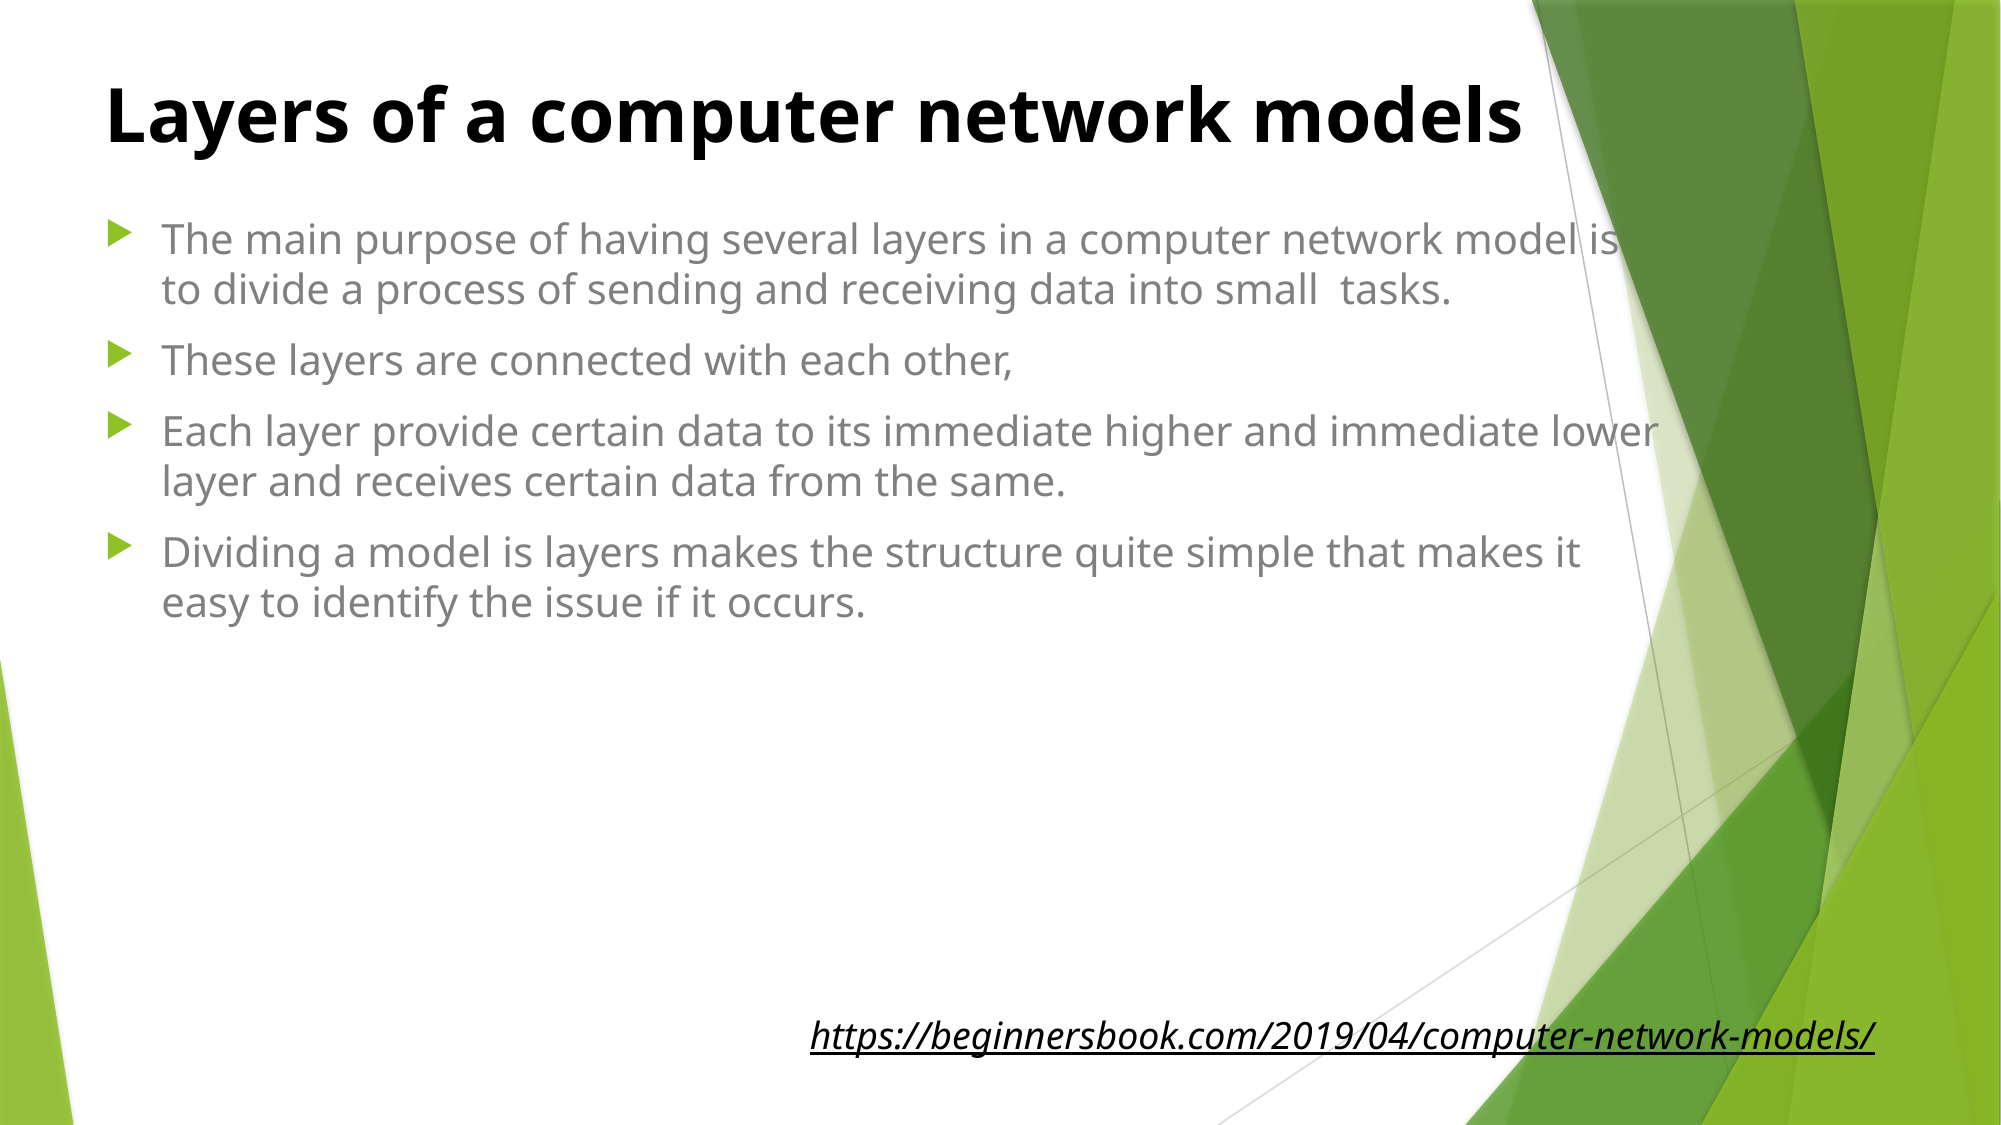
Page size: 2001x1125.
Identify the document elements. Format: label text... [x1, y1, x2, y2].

text_box https://beginnersbook.com/2019/04/computer-network-models/ [794, 1004, 1934, 1070]
list The main purpose of having several layers in a computer network model is to divide a process of sending and receiving data into small tasks. These layers are connected with each other, Each layer provide certain data to its immediate higher and immediate lower layer and receives certain data from the same. Dividing a model is layers makes the structure quite simple that makes it easy to identify the issue if it occurs. [89, 205, 1676, 853]
title Layers of a computer network models [89, 60, 1766, 185]
